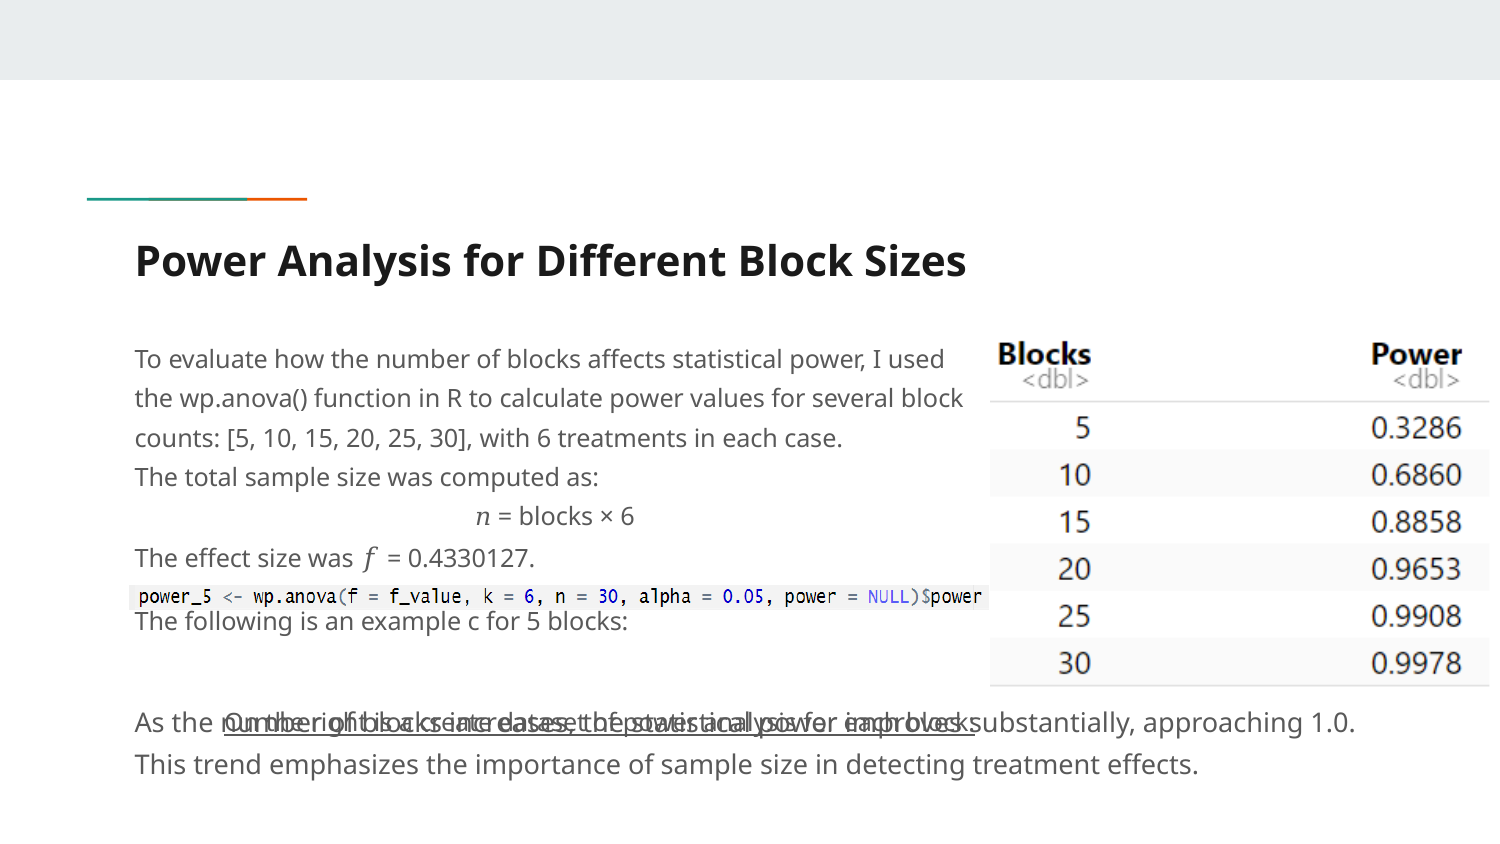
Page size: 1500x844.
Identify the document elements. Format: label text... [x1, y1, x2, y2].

list As the number of blocks increases, the statistical power improves substantially, approaching 1.0. This trend emphasizes the importance of sample size in detecting treatment effects. [119, 683, 1381, 834]
title Power Analysis for Different Block Sizes [119, 216, 1381, 305]
list To evaluate how the number of blocks affects statistical power, I used the wp.anova() function in R to calculate power values for several block counts: [5, 10, 15, 20, 25, 30], with 6 treatments in each case. The total sample size was computed as: 𝑛 = blocks × 6 The effect size was 𝑓 = 0.4330127. The following is an example c for 5 blocks: On the right is a create dataset of power analysis for each block: [119, 321, 988, 683]
picture [129, 321, 1490, 693]
